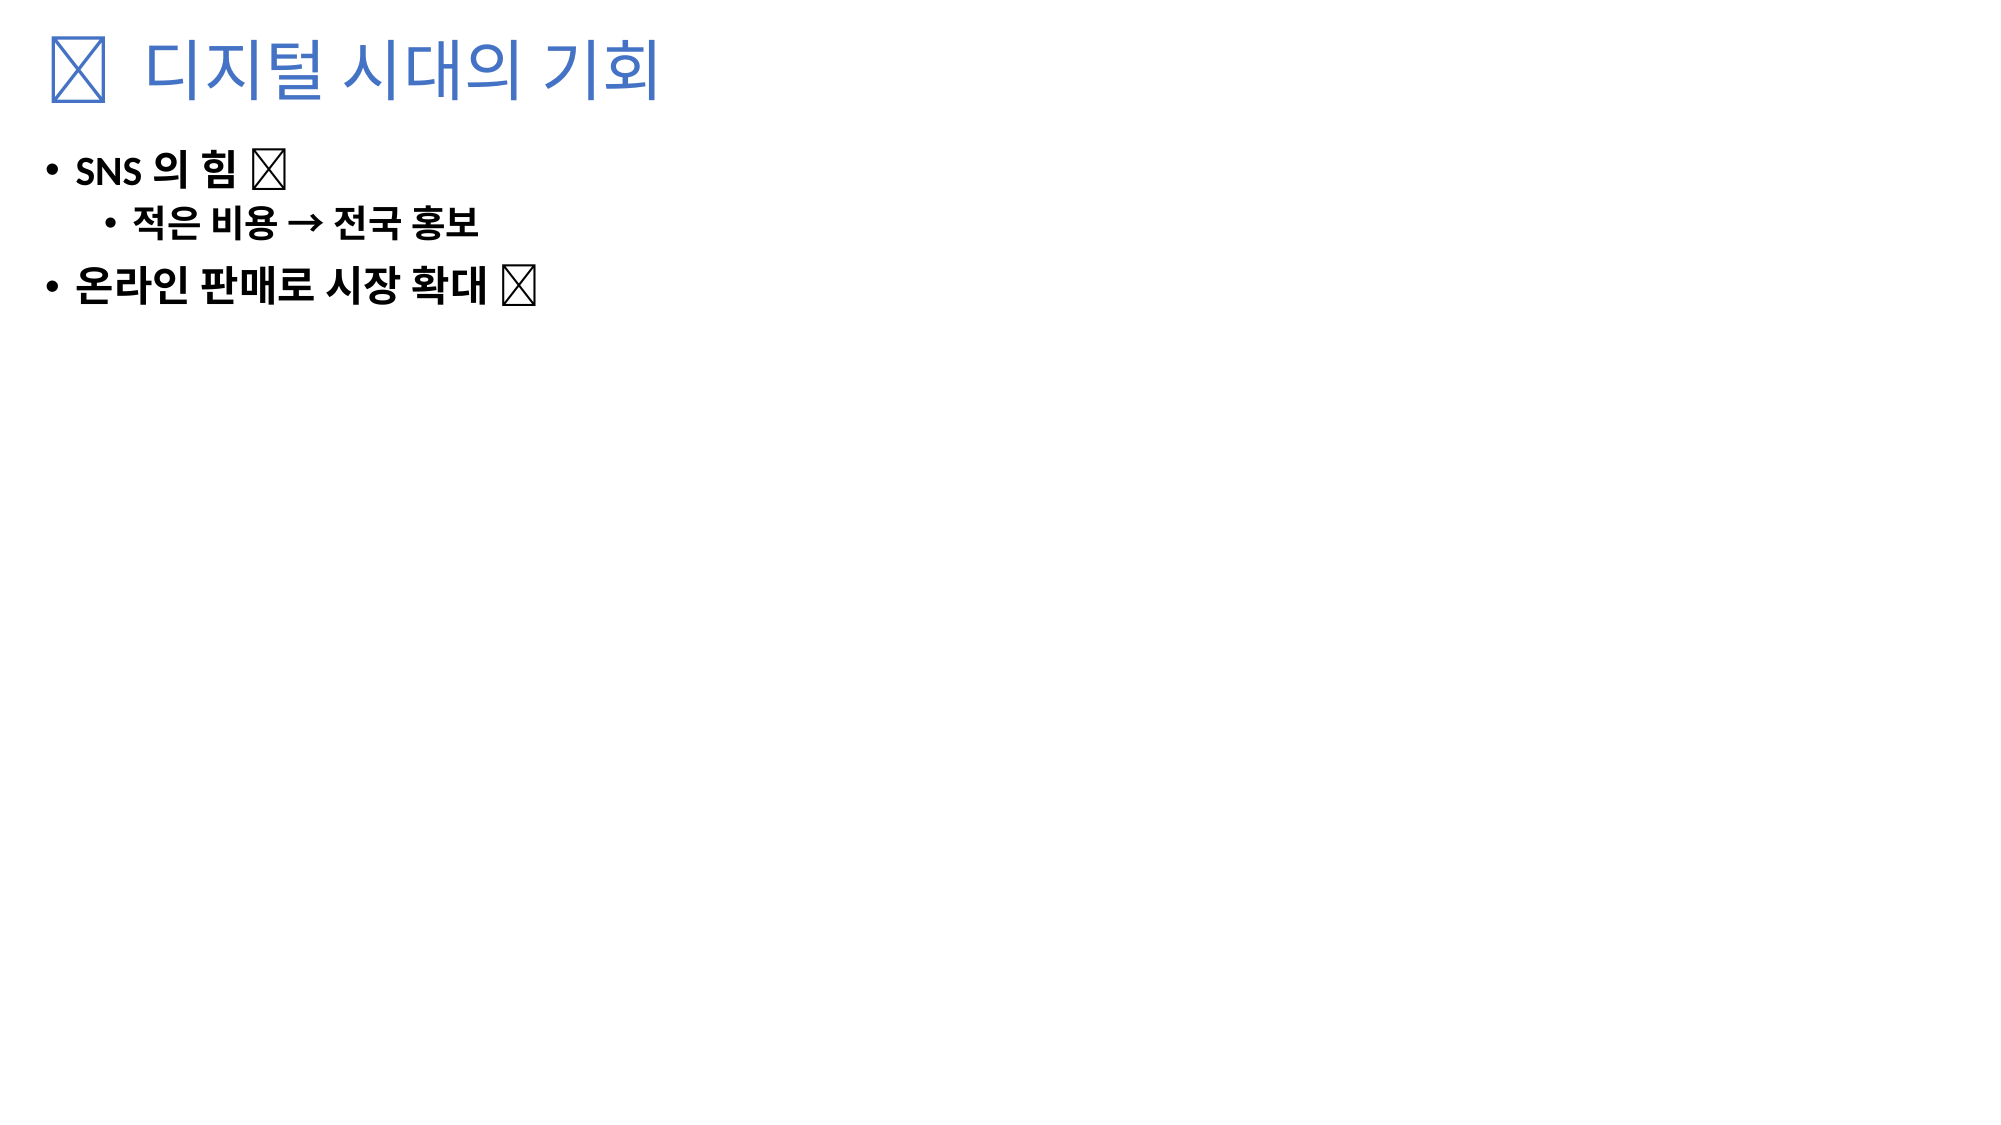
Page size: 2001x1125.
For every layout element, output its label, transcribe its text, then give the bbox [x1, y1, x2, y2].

list SNS의 힘 📱 적은 비용 → 전국 홍보 온라인 판매로 시장 확대 🛒 [30, 141, 1970, 1065]
title 🌐 디지털 시대의 기회 [30, 29, 1970, 97]
